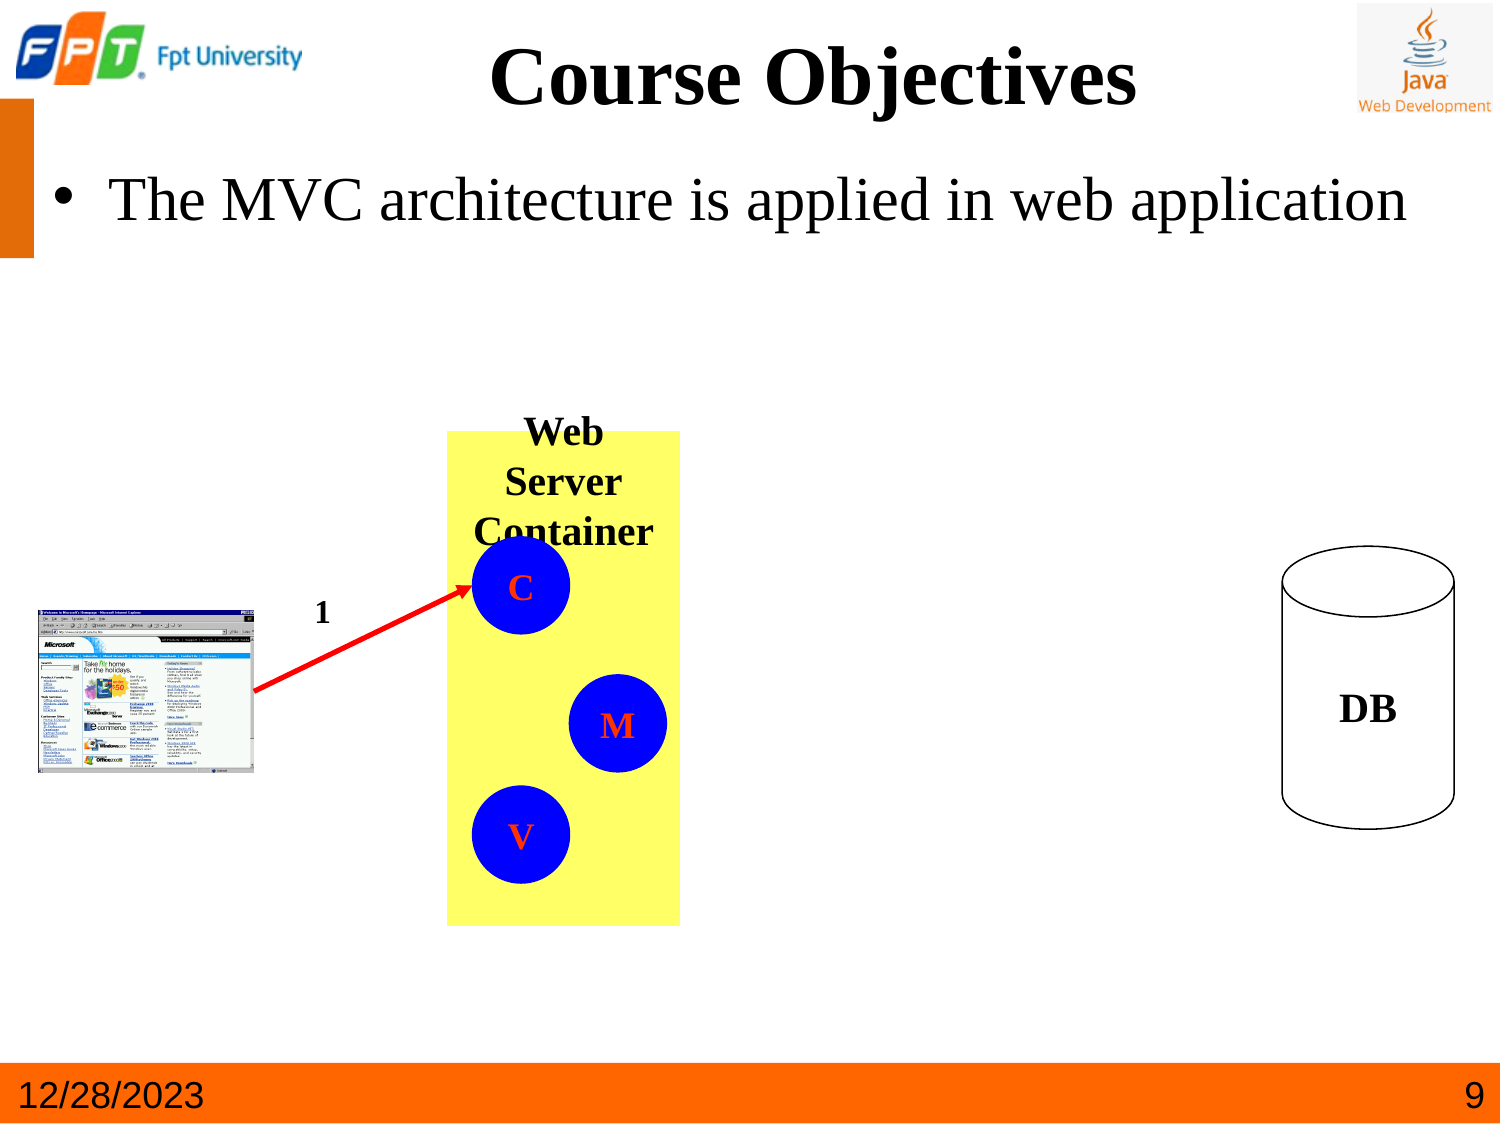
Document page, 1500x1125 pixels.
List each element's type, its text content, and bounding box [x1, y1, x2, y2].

text_box The MVC architecture is applied in web application [37, 165, 1500, 291]
text_box V [472, 786, 570, 883]
picture [16, 11, 150, 85]
text_box Web Server Container [447, 431, 680, 926]
text_box M [569, 674, 667, 772]
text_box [38, 610, 255, 773]
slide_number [2, 1063, 231, 1123]
text_box DB [1282, 546, 1455, 830]
text_box C [472, 536, 570, 634]
slide_number ‹#› [1050, 1063, 1500, 1124]
title Course Objectives [150, 0, 1500, 137]
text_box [253, 585, 473, 692]
